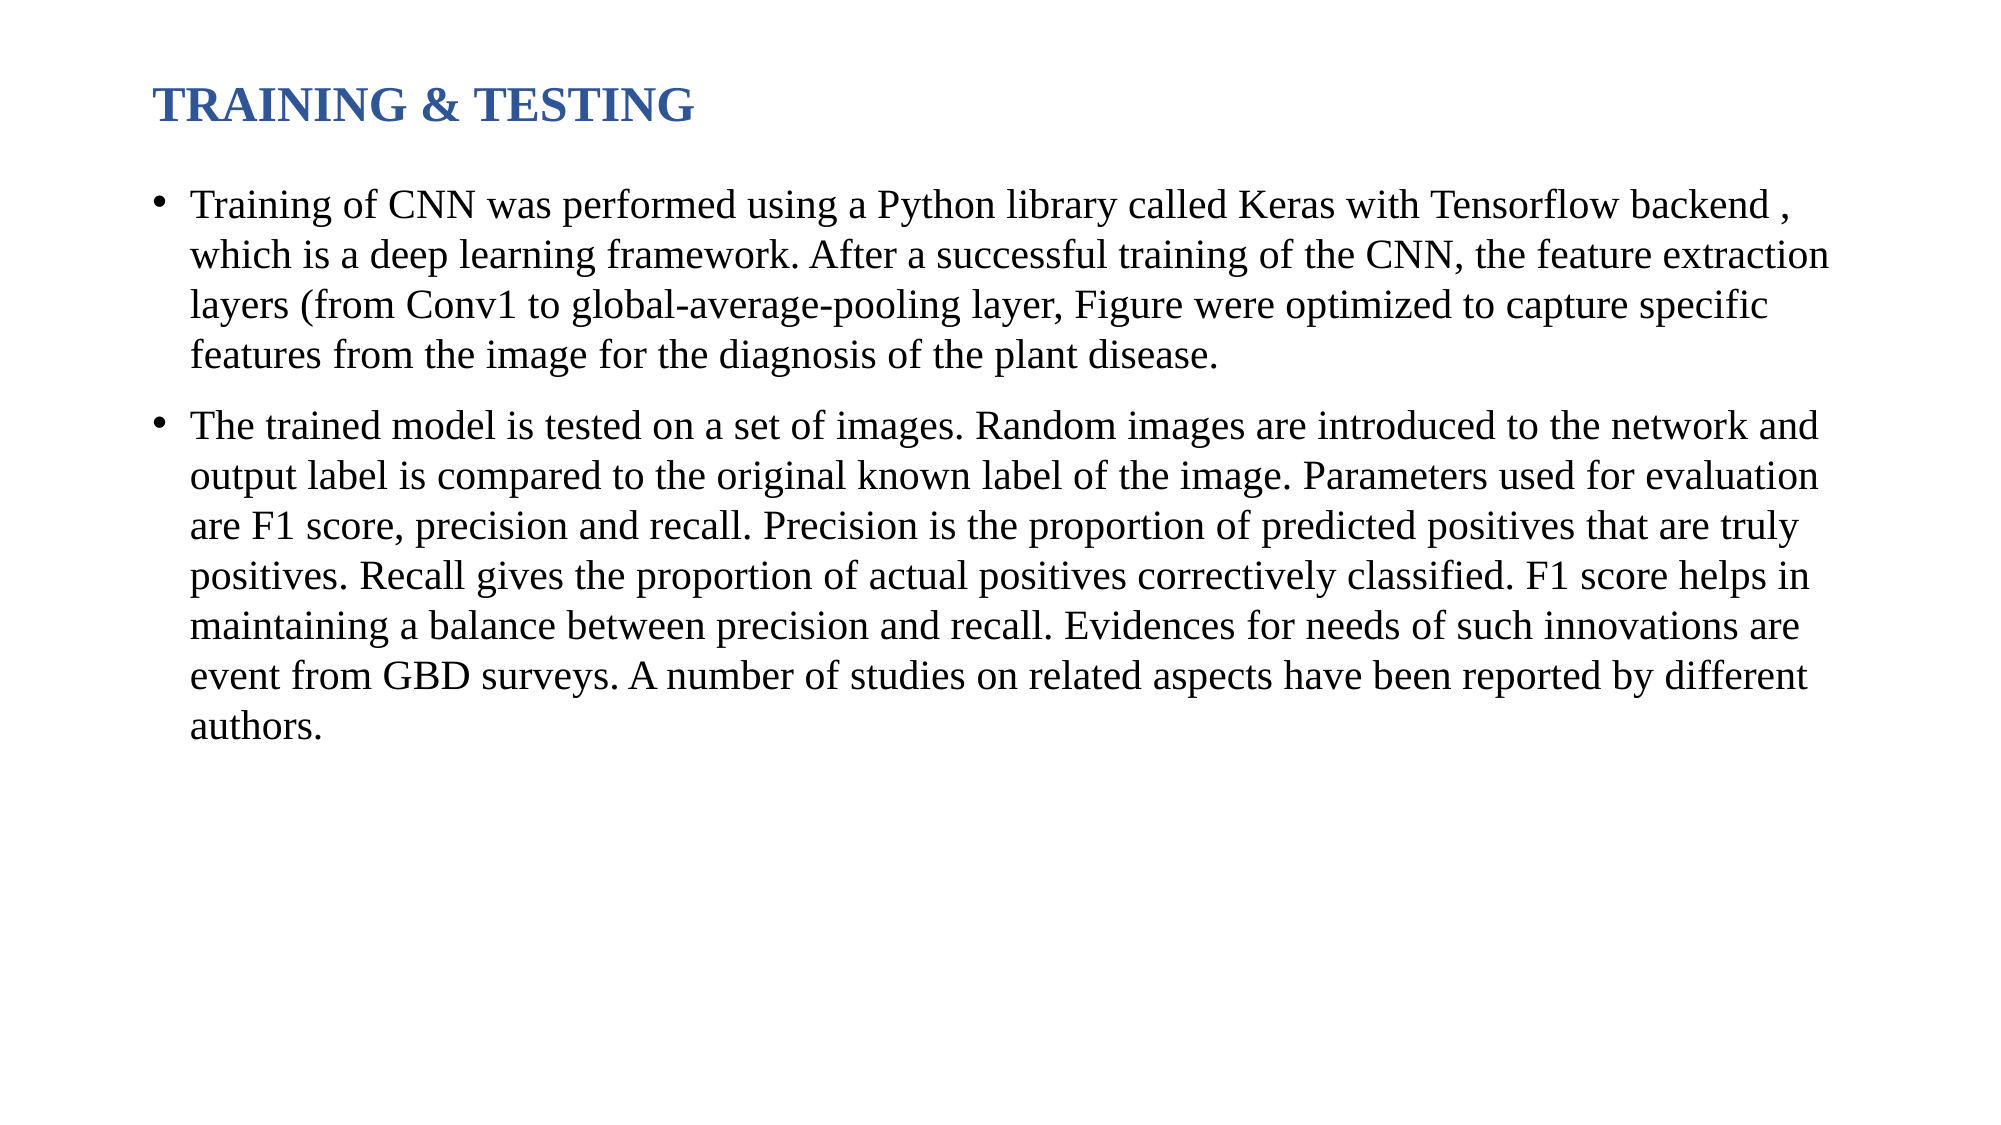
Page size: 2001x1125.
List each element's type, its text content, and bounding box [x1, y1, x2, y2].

title TRAINING & TESTING [137, 44, 1863, 166]
list Training of CNN was performed using a Python library called Keras with Tensorflow backend , which is a deep learning framework. After a successful training of the CNN, the feature extraction layers (from Conv1 to global-average-pooling layer, Figure were optimized to capture specific features from the image for the diagnosis of the plant disease. The trained model is tested on a set of images. Random images are introduced to the network and output label is compared to the original known label of the image. Parameters used for evaluation are F1 score, precision and recall. Precision is the proportion of predicted positives that are truly positives. Recall gives the proportion of actual positives correctively classified. F1 score helps in maintaining a balance between precision and recall. Evidences for needs of such innovations are event from GBD surveys. A number of studies on related aspects have been reported by different authors. [137, 168, 1863, 1014]
